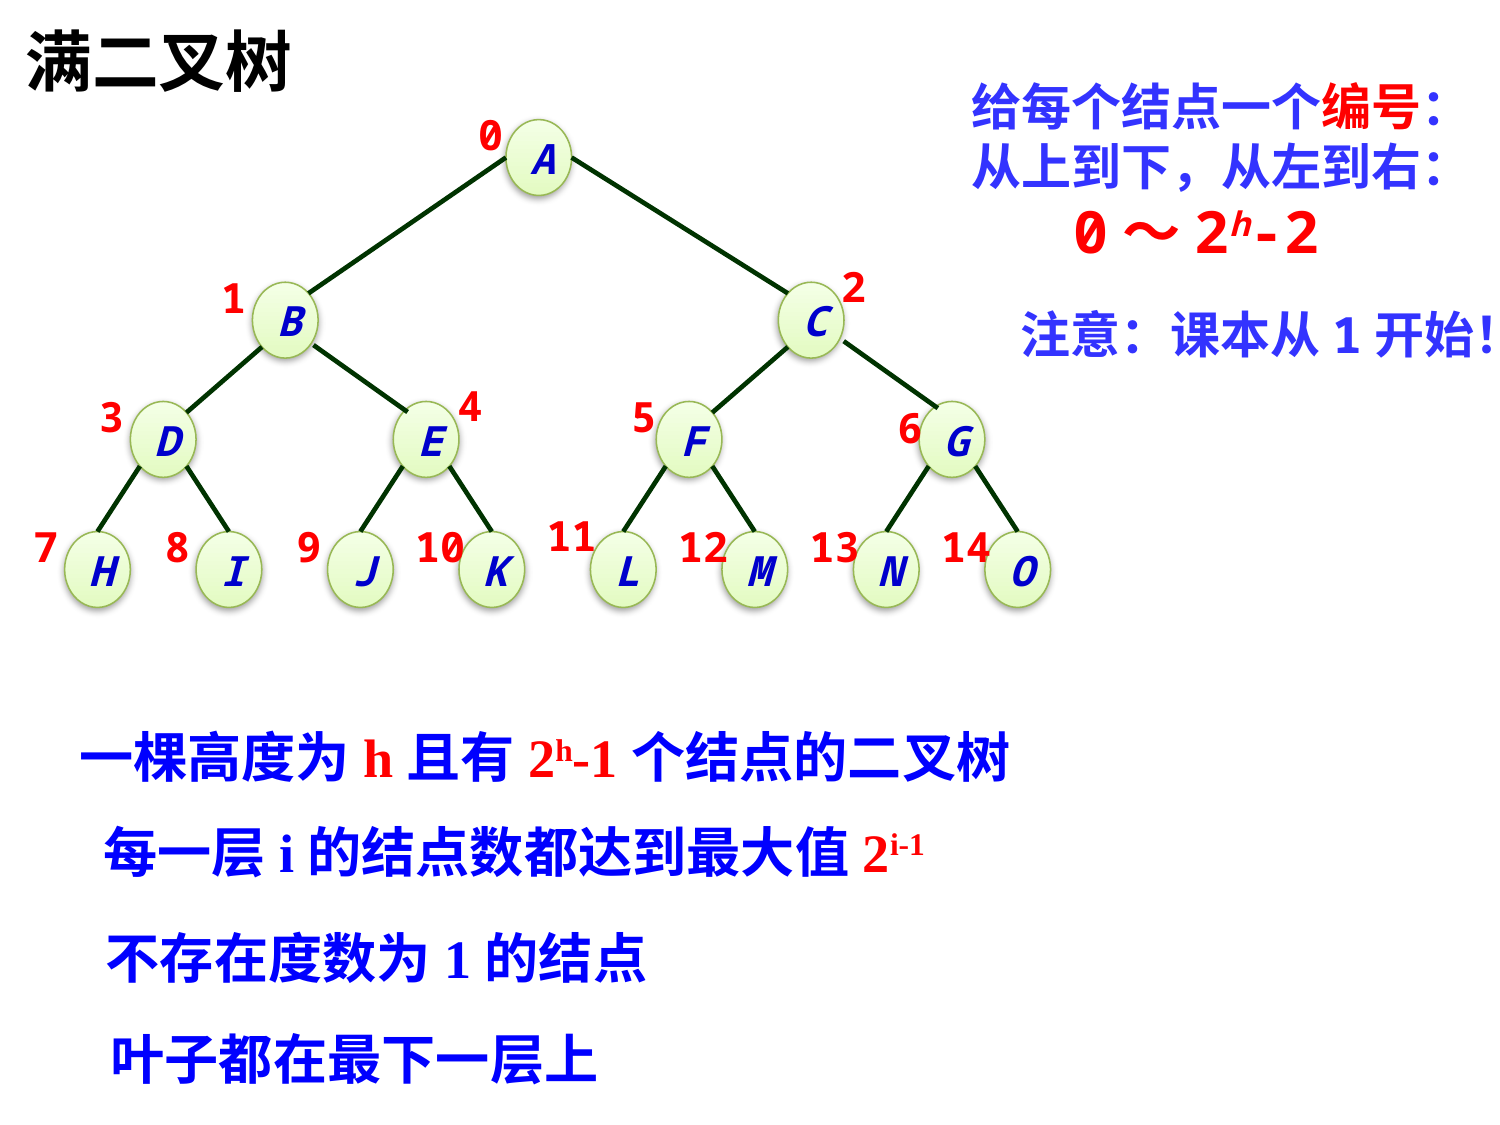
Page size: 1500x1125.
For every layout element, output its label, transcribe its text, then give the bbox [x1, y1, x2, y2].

text_box 给每个结点一个编号： 从上到下，从左到右： 0～2h-2 [933, 67, 1459, 273]
text_box 一棵高度为h且有2h-1个结点的二叉树 [64, 715, 1026, 796]
text_box 不存在度数为1的结点 [91, 916, 662, 997]
text_box 叶子都在最下一层上 [95, 1018, 1483, 1098]
text_box 每一层i的结点数都达到最大值2i-1 [88, 810, 940, 891]
text_box 注意：课本从1开始！ [1056, 295, 1500, 371]
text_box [17, 108, 1051, 608]
text_box 满二叉树 [10, 12, 308, 108]
